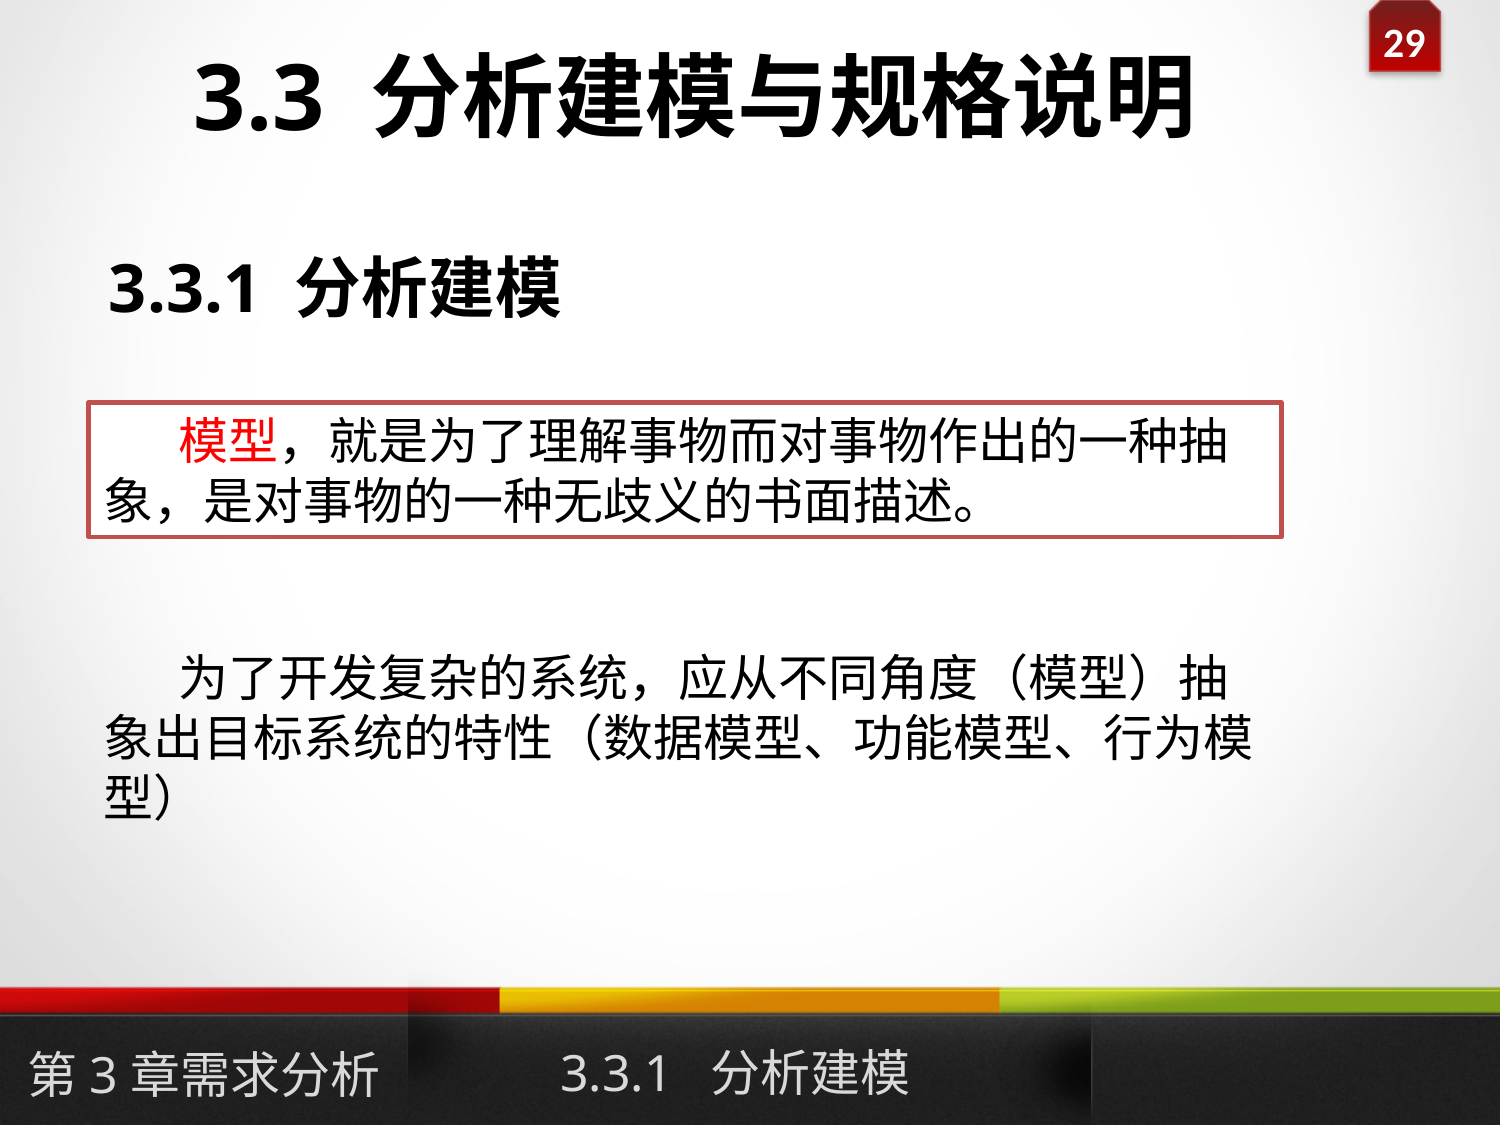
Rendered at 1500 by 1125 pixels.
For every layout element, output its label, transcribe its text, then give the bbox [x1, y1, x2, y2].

text_box 3.3.1 分析建模 [360, 1032, 1111, 1111]
text_box 为了开发复杂的系统，应从不同角度（模型）抽象出目标系统的特性（数据模型、功能模型、行为模型） [86, 637, 1284, 836]
text_box 第3章需求分析 [0, 1034, 431, 1113]
text_box 模型，就是为了理解事物而对事物作出的一种抽象，是对事物的一种无歧义的书面描述。 [86, 400, 1284, 539]
text_box 3.3.1 分析建模 [92, 236, 1000, 335]
title 3.3 分析建模与规格说明 [20, 0, 1371, 188]
picture [1371, 0, 1379, 8]
picture [0, 0, 1500, 1125]
